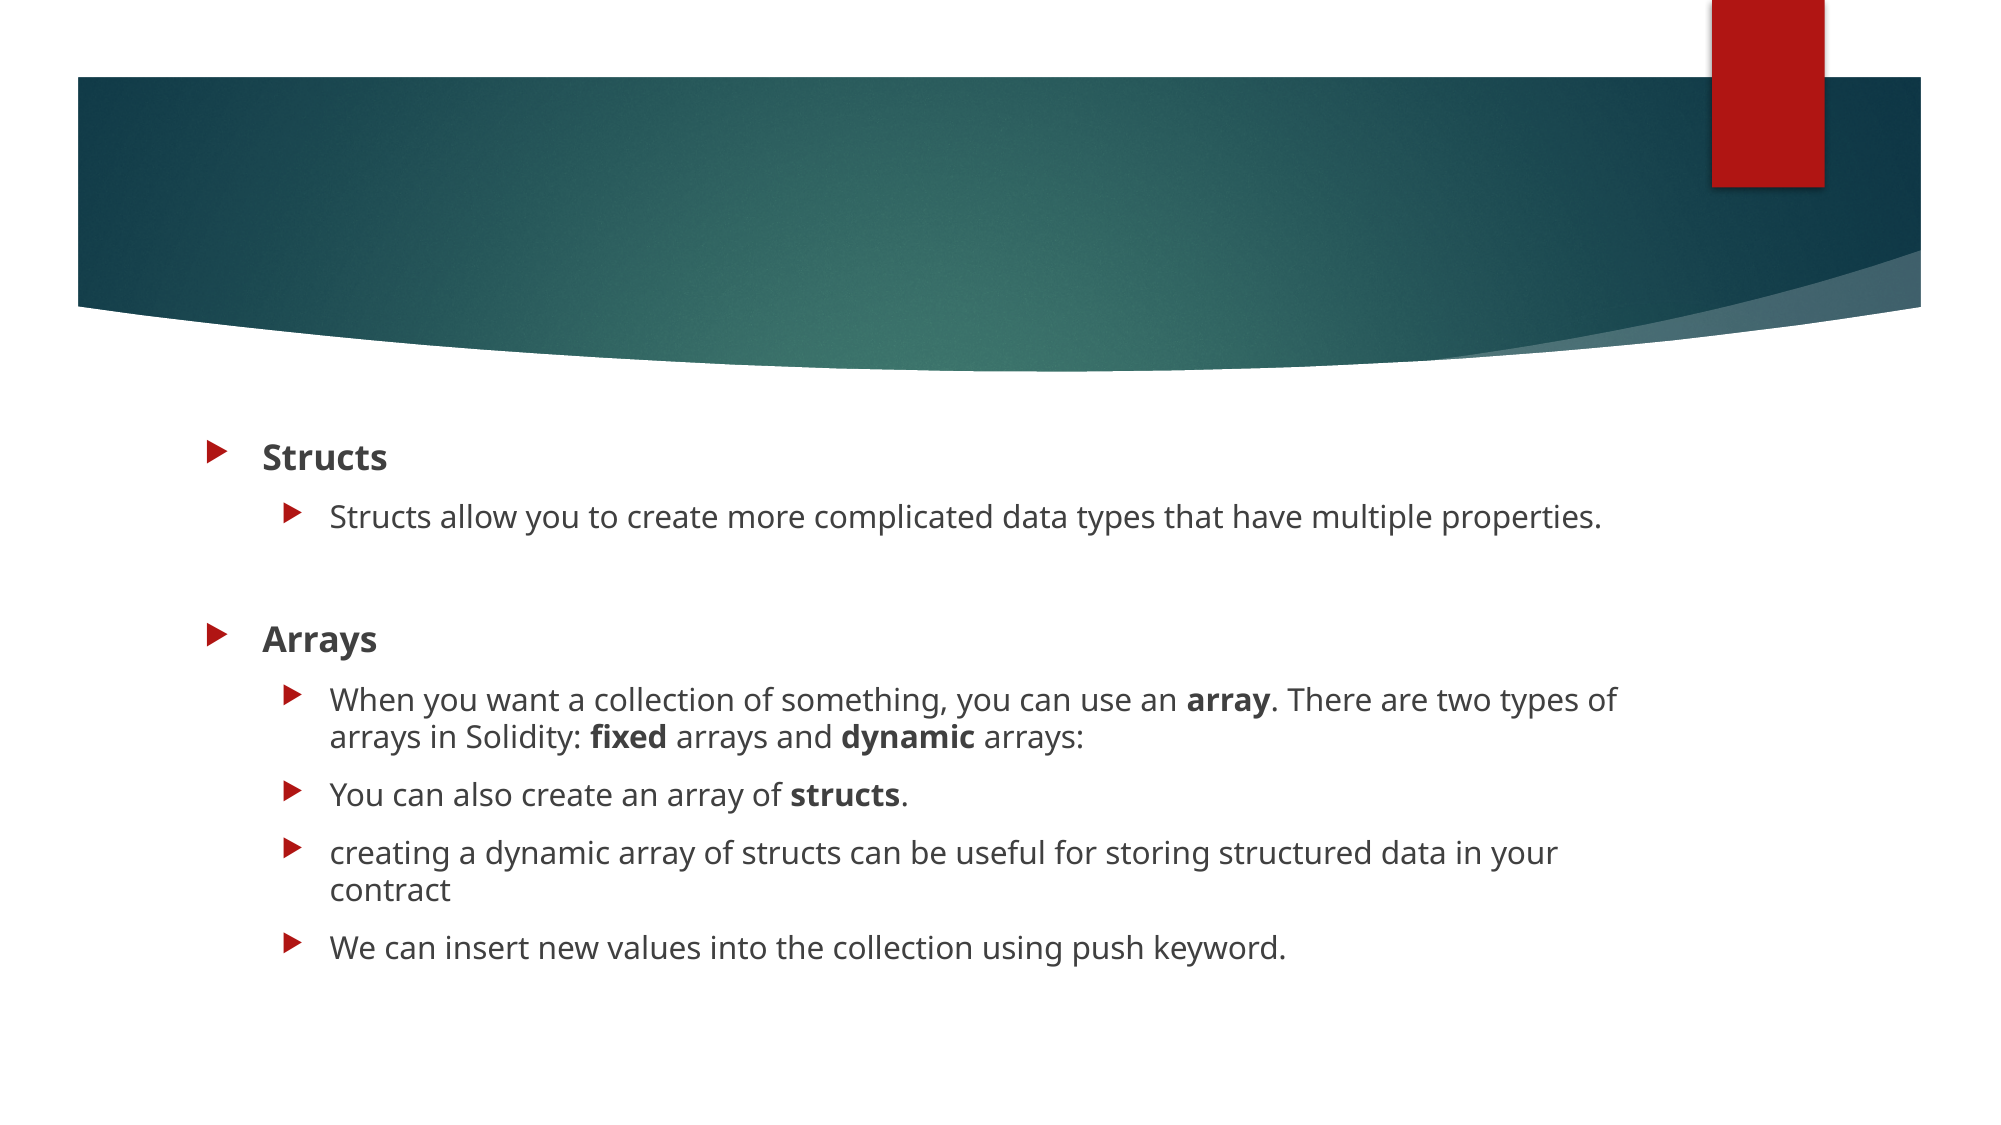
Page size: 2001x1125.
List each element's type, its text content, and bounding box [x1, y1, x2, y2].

list Structs Structs allow you to create more complicated data types that have multiple properties. Arrays When you want a collection of something, you can use an array. There are two types of arrays in Solidity: fixed arrays and dynamic arrays: You can also create an array of structs. creating a dynamic array of structs can be useful for storing structured data in your contract We can insert new values into the collection using push keyword. [189, 427, 1638, 988]
